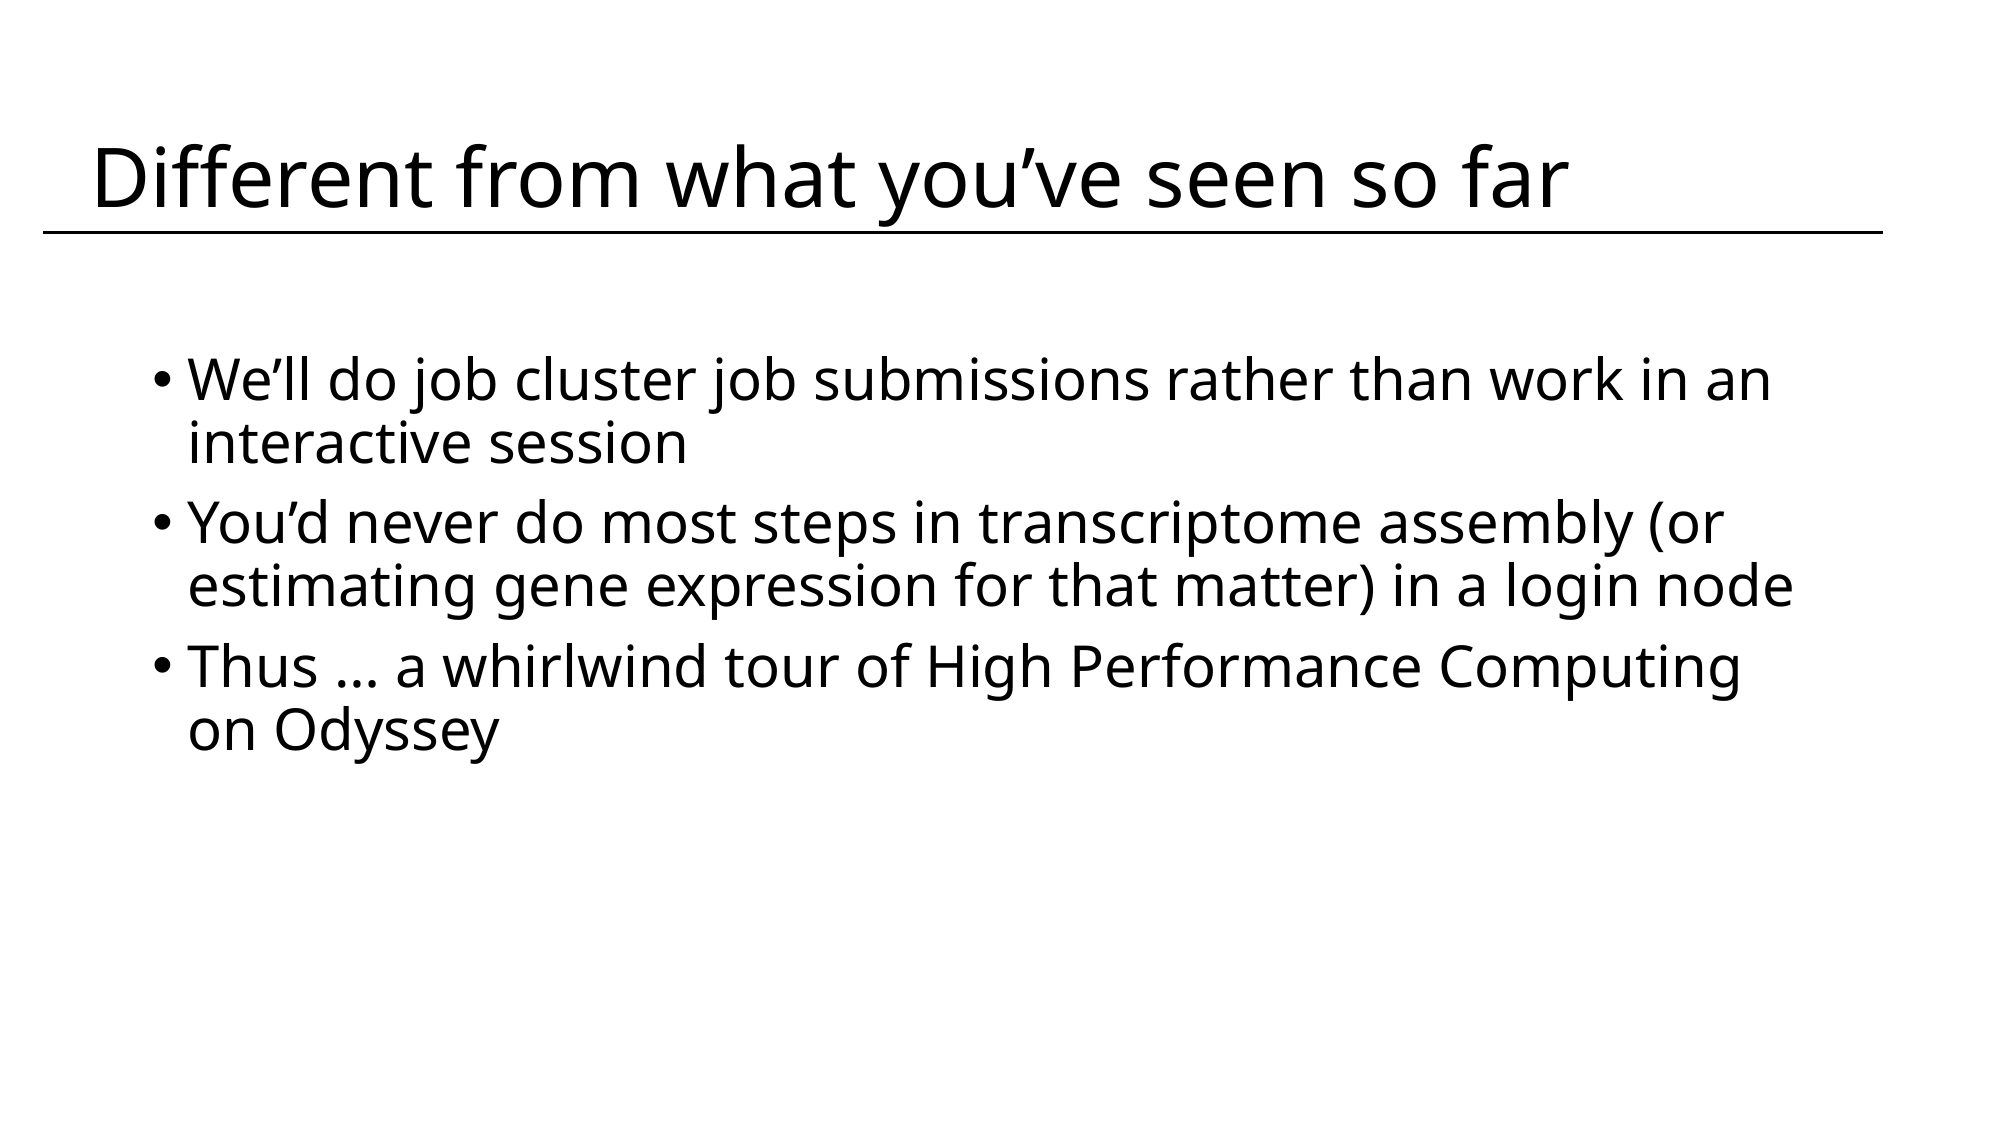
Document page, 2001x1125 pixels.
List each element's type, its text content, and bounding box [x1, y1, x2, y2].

text_box Different from what you’ve seen so far [74, 45, 1605, 231]
list We’ll do job cluster job submissions rather than work in an interactive session You’d never do most steps in transcriptome assembly (or estimating gene expression for that matter) in a login node Thus … a whirlwind tour of High Performance Computing on Odyssey [137, 342, 1841, 775]
